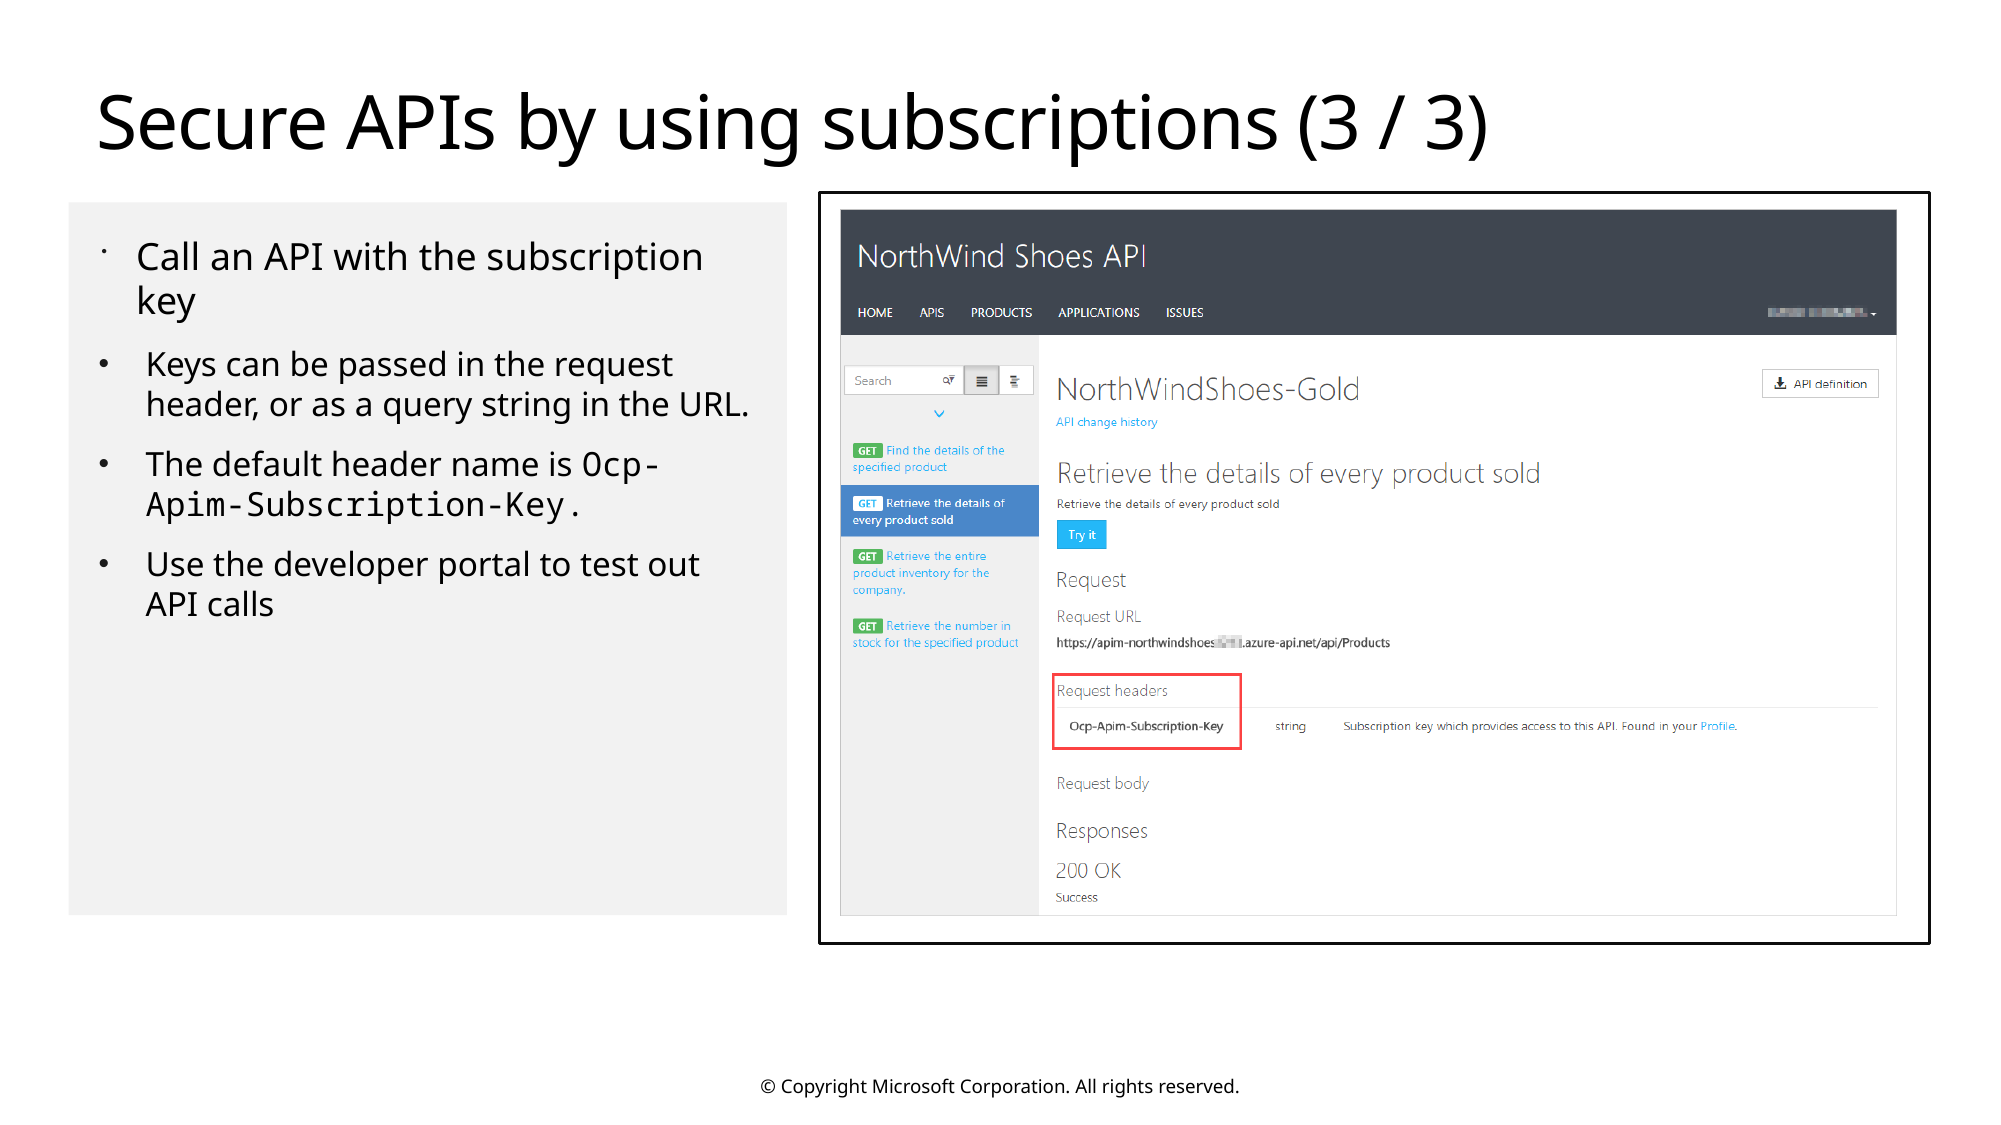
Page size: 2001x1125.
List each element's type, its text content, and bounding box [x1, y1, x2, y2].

text_box [819, 192, 1930, 945]
picture [840, 209, 1897, 916]
list Call an API with the subscription key Keys can be passed in the request header, or as a query string in the URL. The default header name is Ocp-Apim-Subscription-Key. Use the developer portal to test out API calls [68, 202, 787, 916]
title Secure APIs by using subscriptions (3 / 3) [96, 75, 1904, 166]
